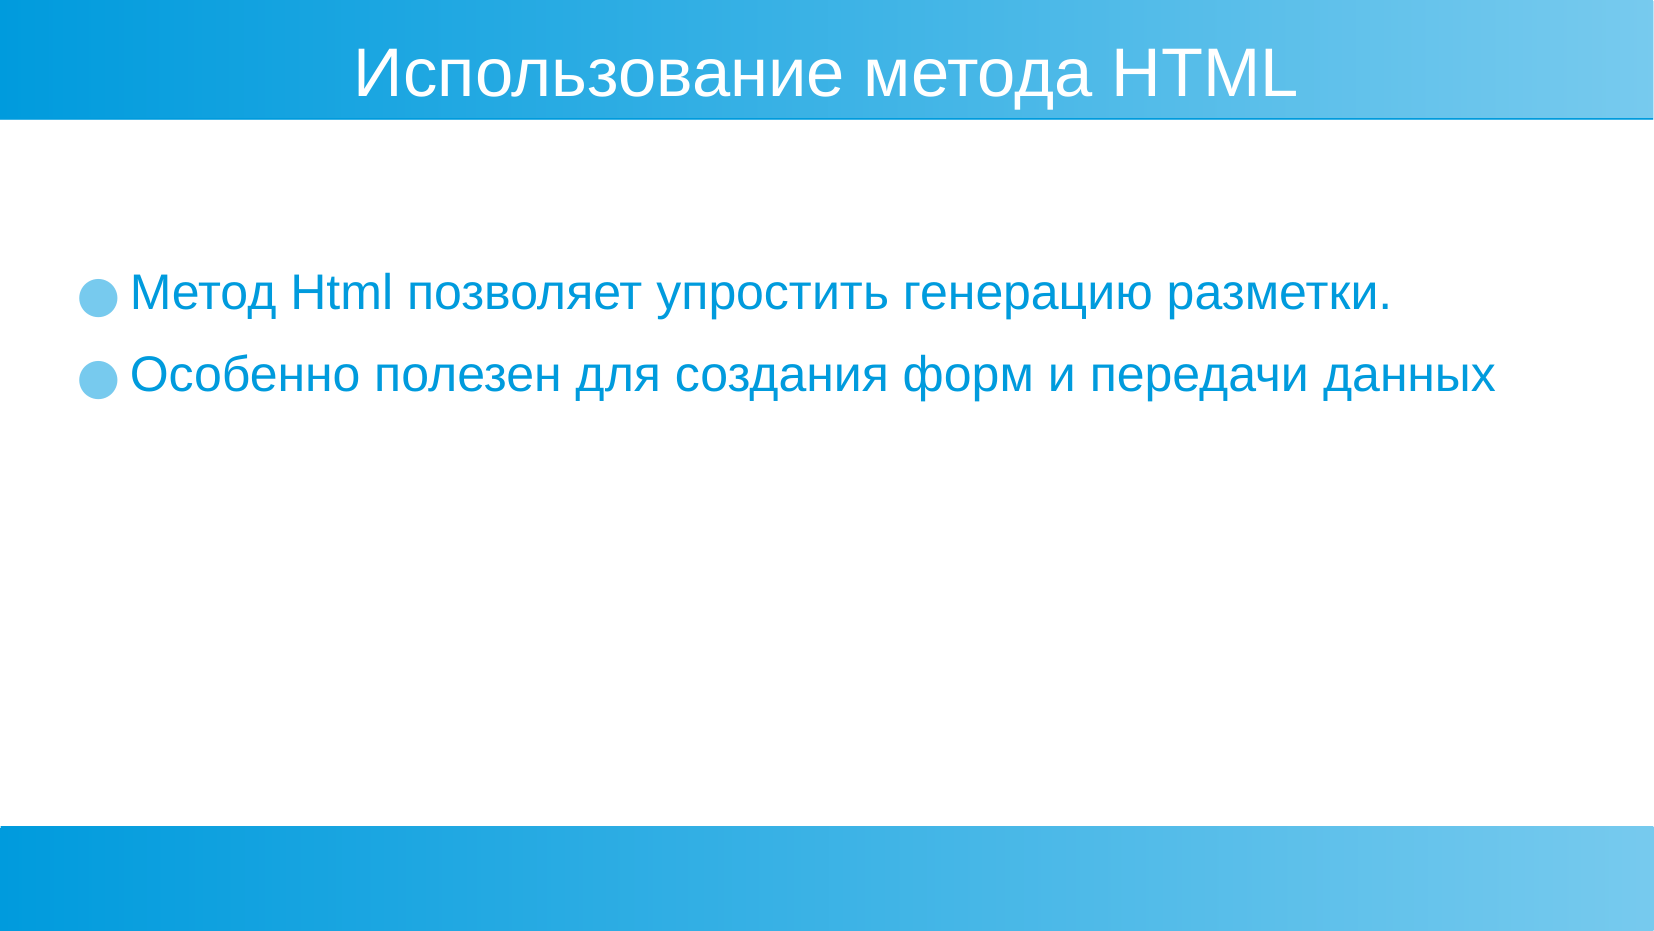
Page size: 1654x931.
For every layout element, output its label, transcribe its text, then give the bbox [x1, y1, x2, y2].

text_box Метод Html позволяет упростить генерацию разметки. Особенно полезен для создания форм и передачи данных [58, 177, 1595, 768]
text_box Использование метода HTML [58, 29, 1595, 108]
